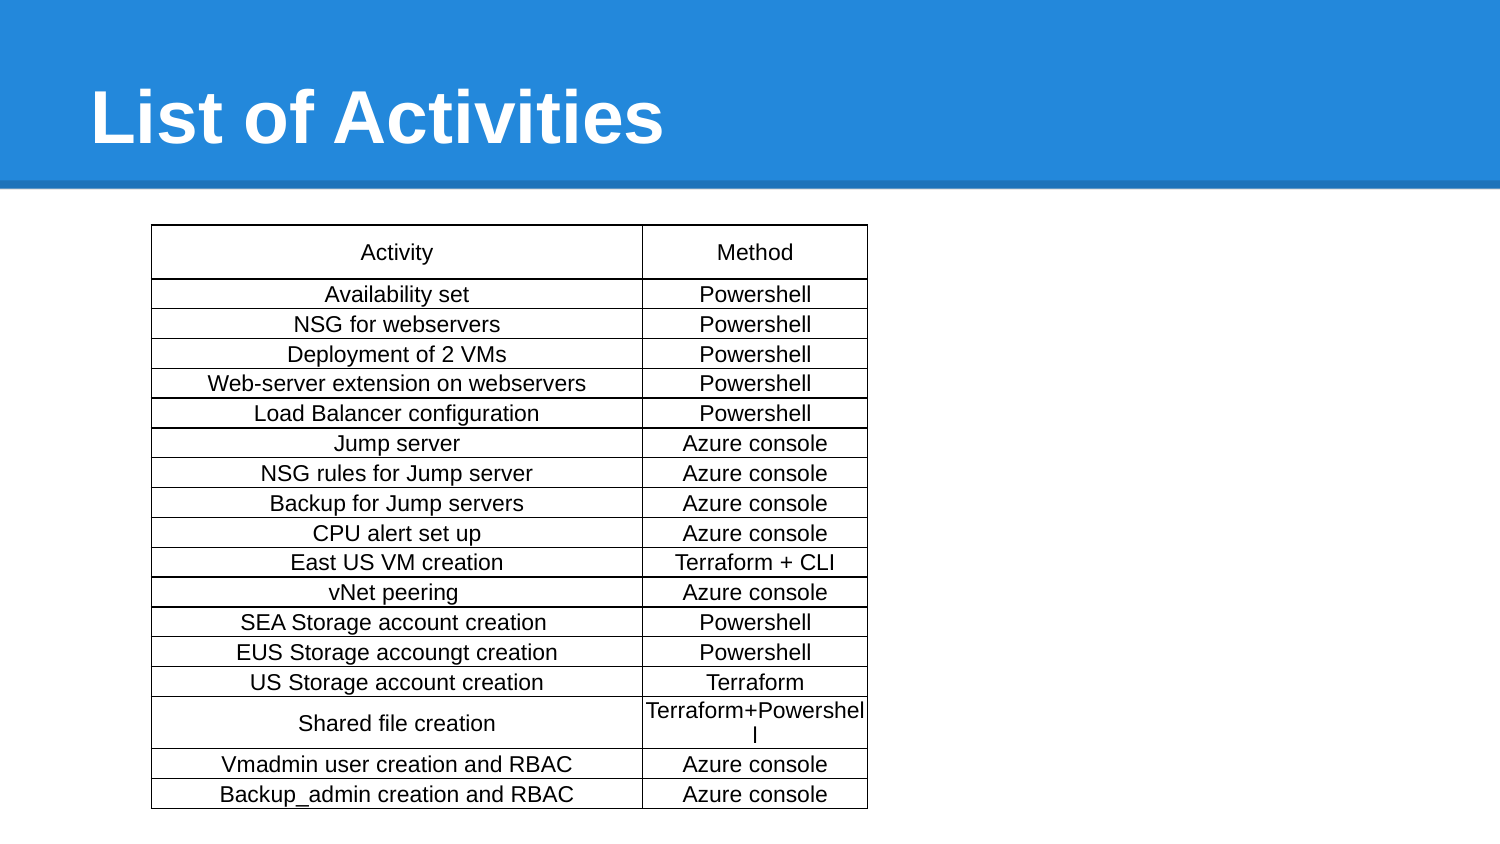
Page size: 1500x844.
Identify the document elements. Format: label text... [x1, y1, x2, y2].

table_cell Vmadmin user creation and RBAC [152, 749, 642, 778]
table_cell Powershell [643, 637, 867, 666]
table_cell Azure console [643, 749, 867, 778]
table_cell Shared file creation [152, 697, 642, 748]
table_cell Azure console [643, 429, 867, 457]
table_cell Backup_admin creation and RBAC [152, 779, 642, 808]
table_cell vNet peering [152, 578, 642, 606]
table_cell Azure console [643, 779, 867, 808]
table_cell NSG for webservers [152, 309, 642, 338]
table_cell Terraform [643, 667, 867, 696]
title List of Activities [75, 32, 1425, 174]
table_cell Powershell [643, 399, 867, 427]
table_cell Powershell [643, 369, 867, 397]
table_cell Powershell [643, 309, 867, 338]
table_cell Powershell [643, 339, 867, 368]
table_cell SEA Storage account creation [152, 608, 642, 636]
table_cell Azure console [643, 458, 867, 487]
table_cell Azure console [643, 578, 867, 606]
table_cell Deployment of 2 VMs [152, 339, 642, 368]
table_cell Jump server [152, 429, 642, 457]
table_cell Backup for Jump servers [152, 488, 642, 517]
table_cell Terraform+Powershell [643, 697, 867, 748]
table_cell Availability set [152, 280, 642, 308]
table_cell Powershell [643, 280, 867, 308]
table_cell Terraform + CLI [643, 548, 867, 576]
table_cell NSG rules for Jump server [152, 458, 642, 487]
table_cell Powershell [643, 608, 867, 636]
table_cell Load Balancer configuration [152, 399, 642, 427]
table_cell CPU alert set up [152, 518, 642, 547]
table_cell EUS Storage accoungt creation [152, 637, 642, 666]
table_cell East US VM creation [152, 548, 642, 576]
table_cell Azure console [643, 488, 867, 517]
table_header Activity [152, 226, 642, 278]
table_cell Azure console [643, 518, 867, 547]
table_header Method [643, 226, 867, 278]
table_cell US Storage account creation [152, 667, 642, 696]
table_cell Web-server extension on webservers [152, 369, 642, 397]
